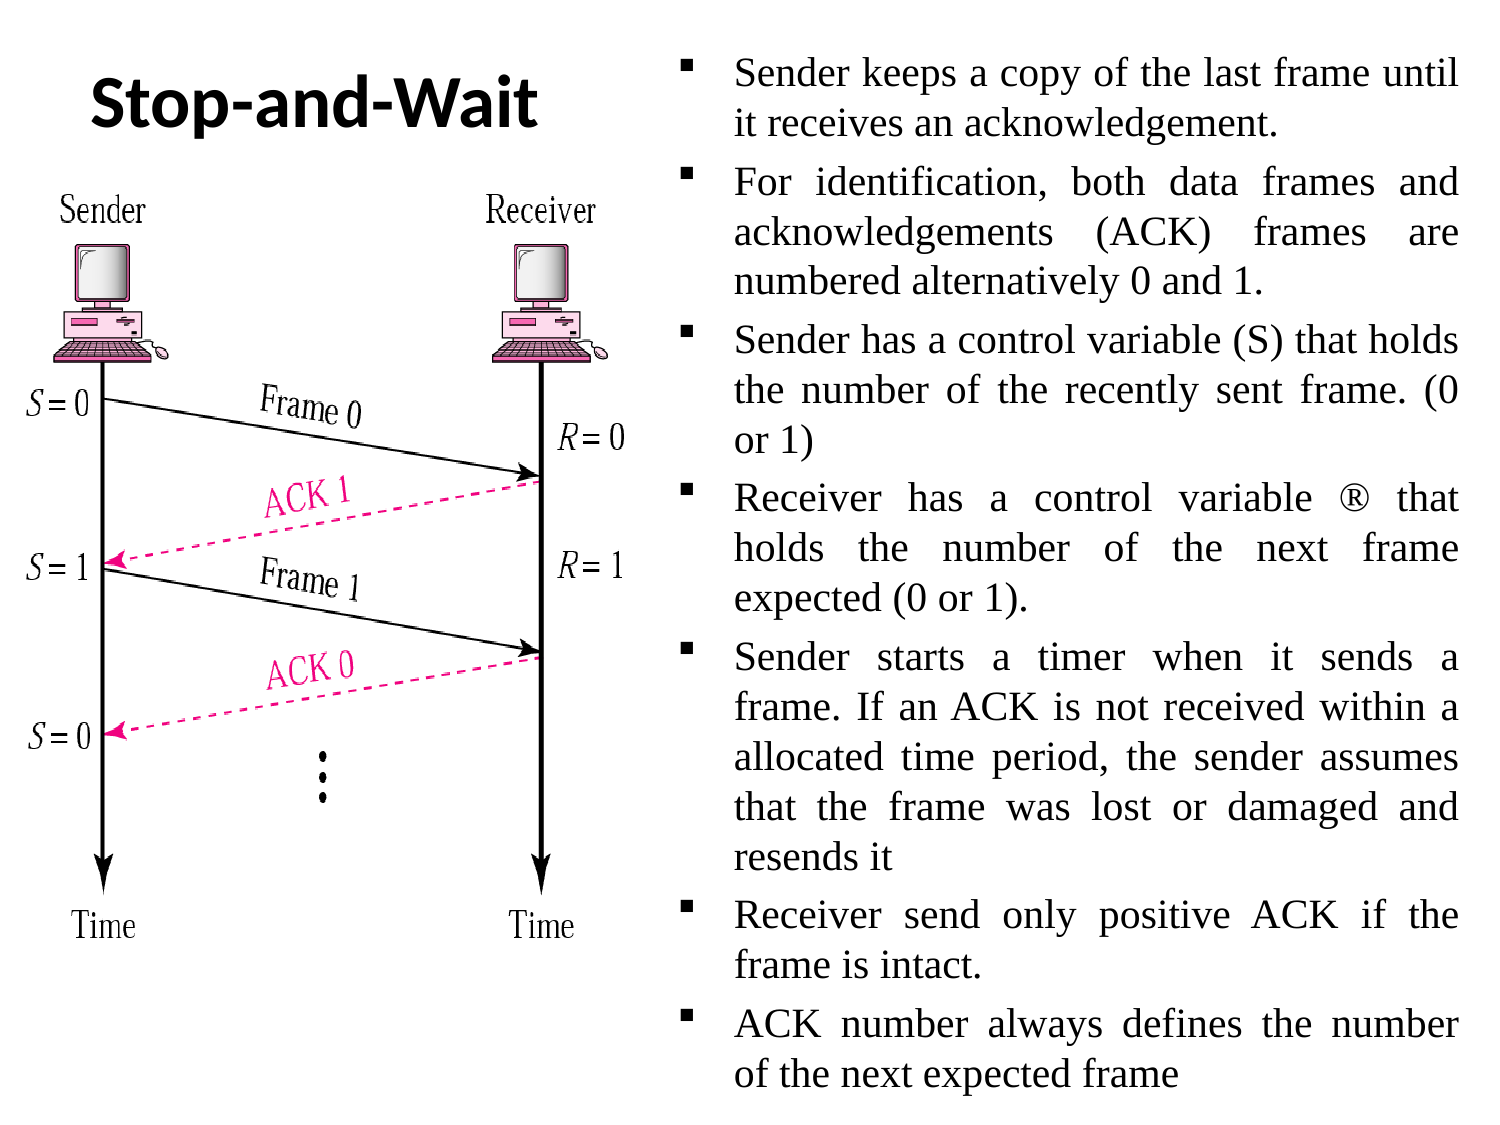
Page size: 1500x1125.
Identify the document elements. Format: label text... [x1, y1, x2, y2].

picture [24, 187, 626, 951]
title Stop-and-Wait [74, 44, 569, 151]
list Sender keeps a copy of the last frame until it receives an acknowledgement. For identification, both data frames and acknowledgements (ACK) frames are numbered alternatively 0 and 1. Sender has a control variable (S) that holds the number of the recently sent frame. (0 or 1) Receiver has a control variable ® that holds the number of the next frame expected (0 or 1). Sender starts a timer when it sends a frame. If an ACK is not received within a allocated time period, the sender assumes that the frame was lost or damaged and resends it Receiver send only positive ACK if the frame is intact. ACK number always defines the number of the next expected frame [662, 37, 1476, 1101]
